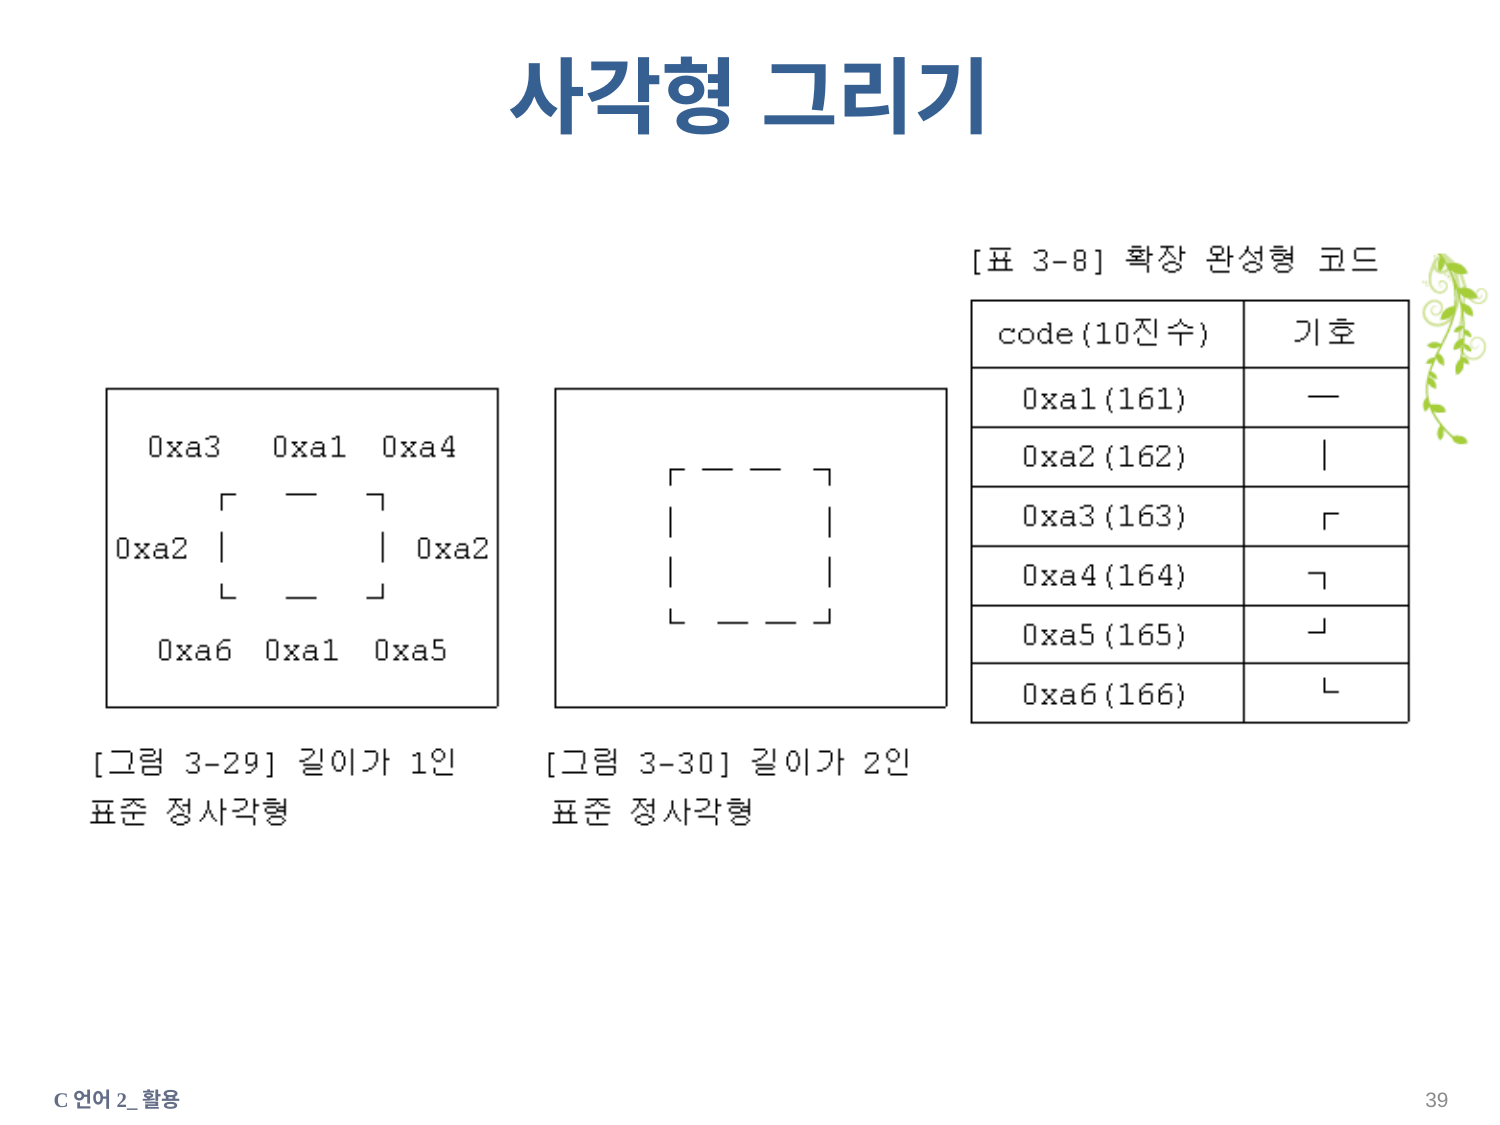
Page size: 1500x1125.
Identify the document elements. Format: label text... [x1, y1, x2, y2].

slide_number 38 [1113, 1081, 1464, 1118]
footer C언어2_활용 [38, 1081, 514, 1118]
title 사각형 그리기 [46, 23, 1454, 166]
picture [85, 231, 1500, 845]
